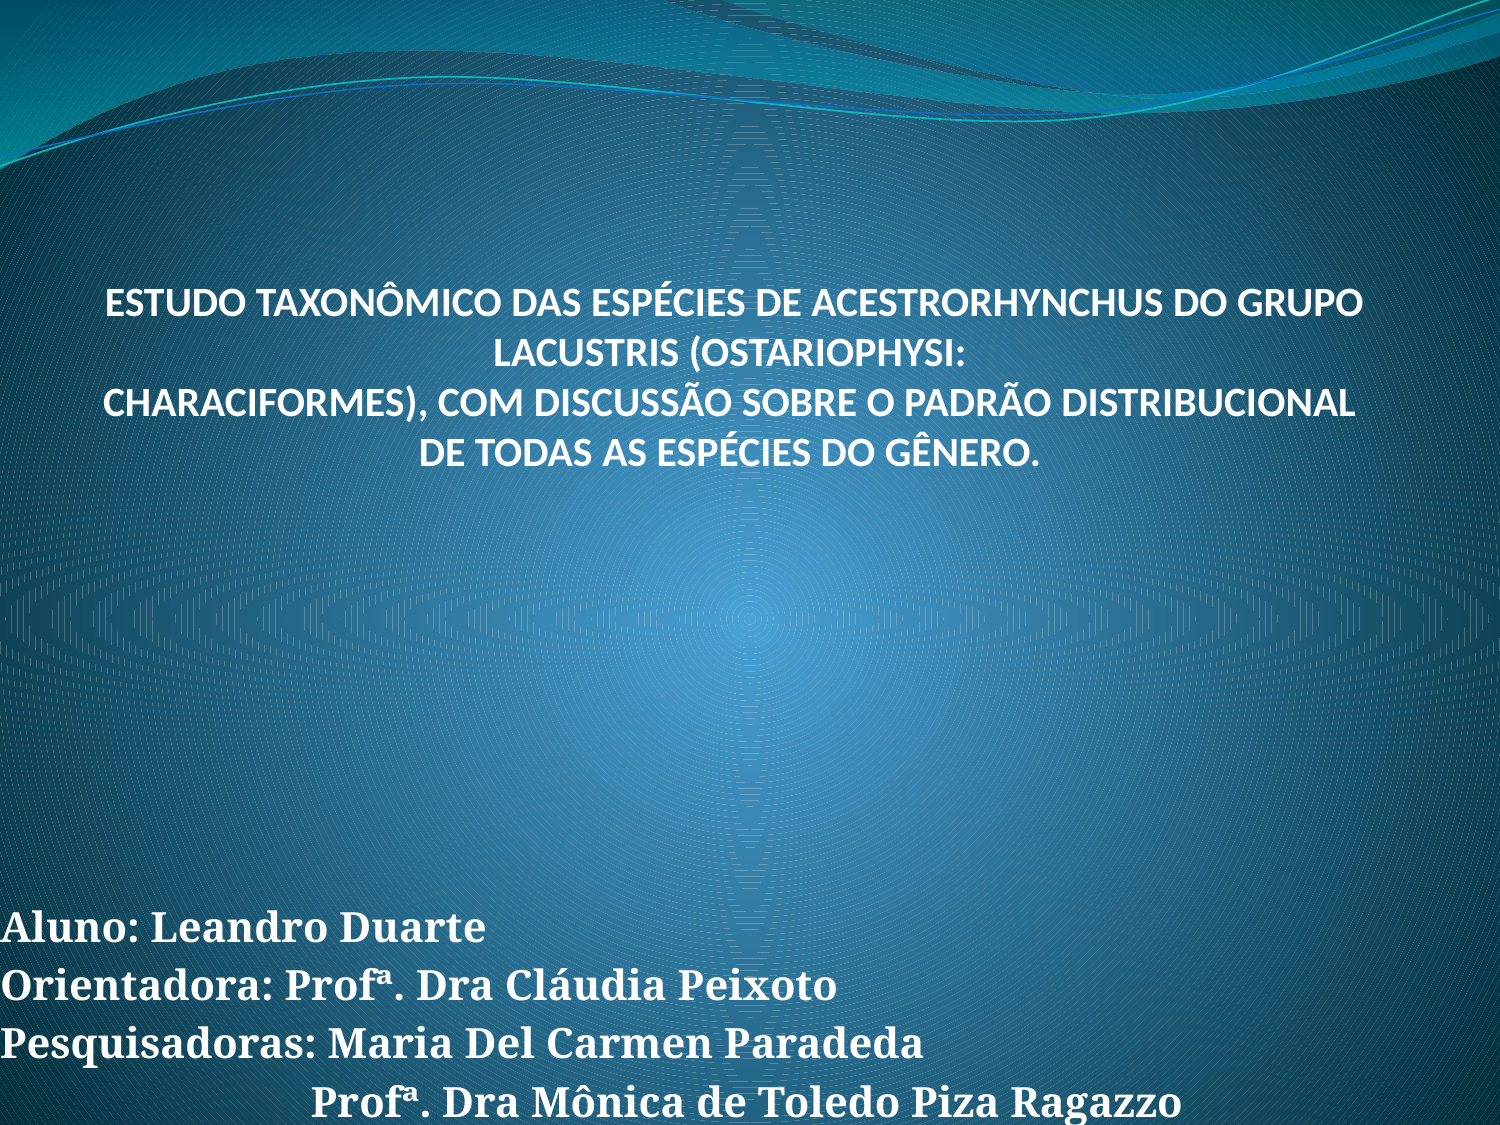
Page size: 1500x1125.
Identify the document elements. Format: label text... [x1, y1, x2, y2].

subtitle Aluno: Leandro Duarte Orientadora: Profª. Dra Cláudia Peixoto Pesquisadoras: Maria Del Carmen Paradeda Profª. Dra Mônica de Toledo Piza Ragazzo [0, 893, 1442, 1059]
title Estudo taxonômico das espécies de Acestrorhynchus do grupo lacustris (Ostariophysi: Characiformes), com discussão sobre o padrão distribucional de todas as espécies do gênero. [87, 224, 1376, 525]
